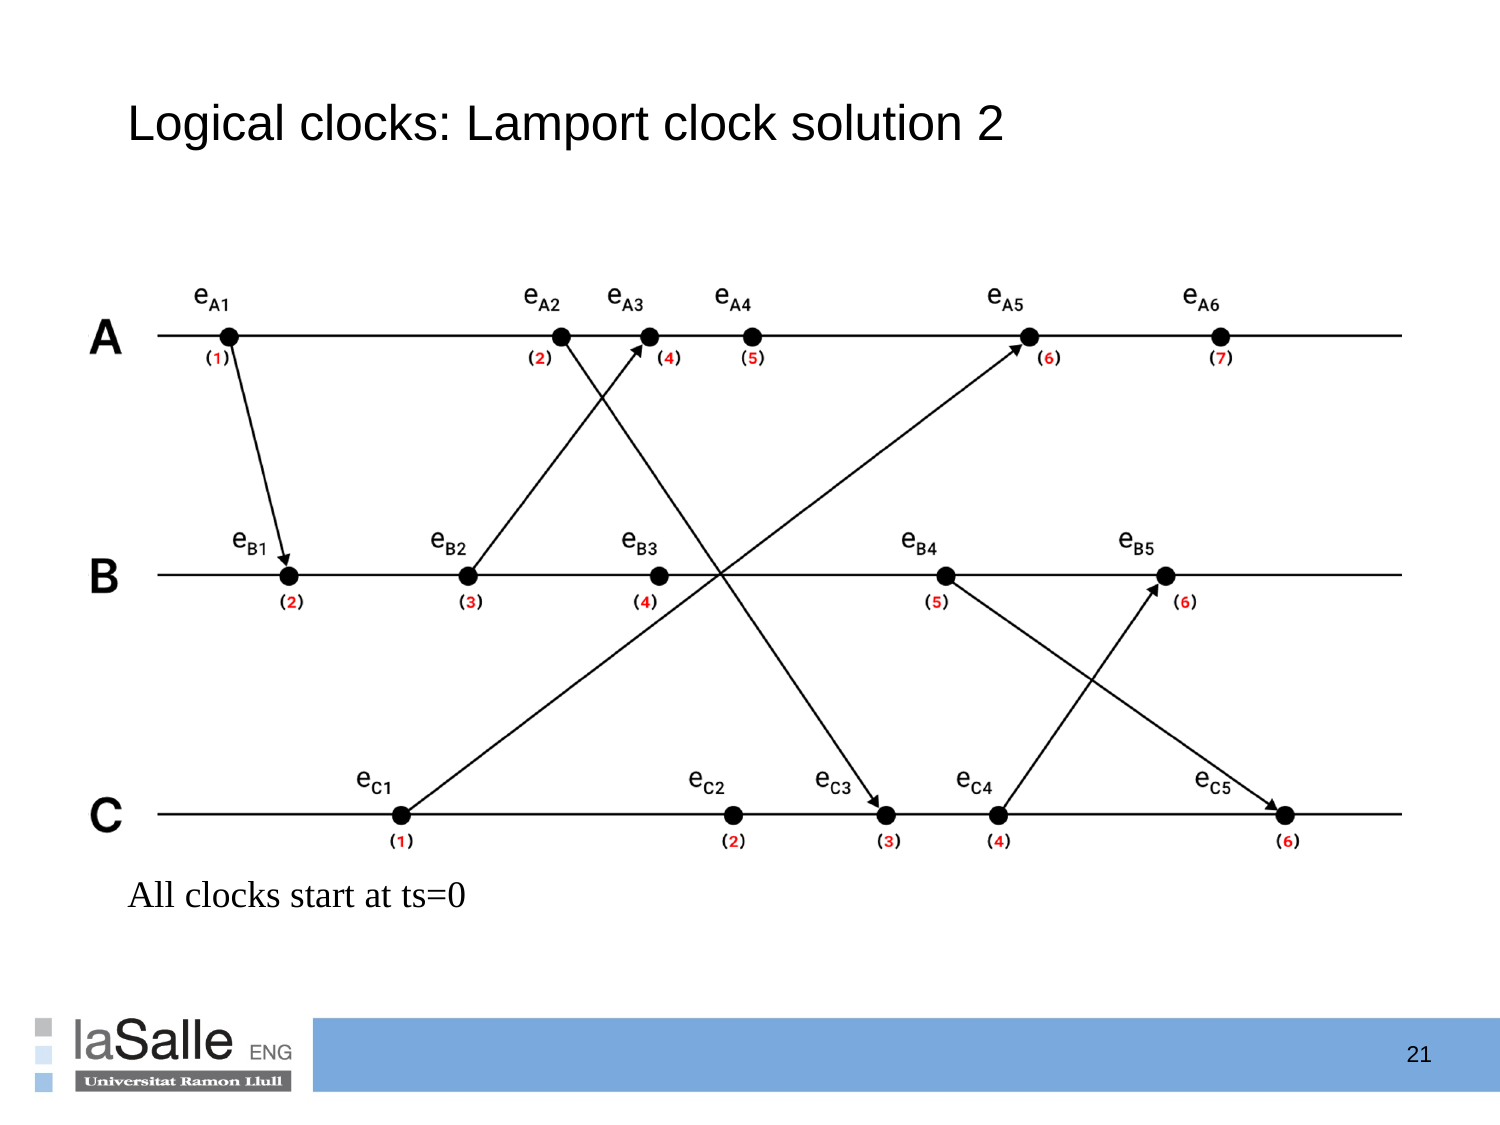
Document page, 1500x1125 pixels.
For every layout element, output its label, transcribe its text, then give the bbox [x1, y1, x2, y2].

picture [0, 54, 1500, 1116]
text_box Logical clocks: Lamport clock solution 2 [112, 0, 1388, 242]
text_box All clocks start at ts=0 [112, 862, 1400, 923]
